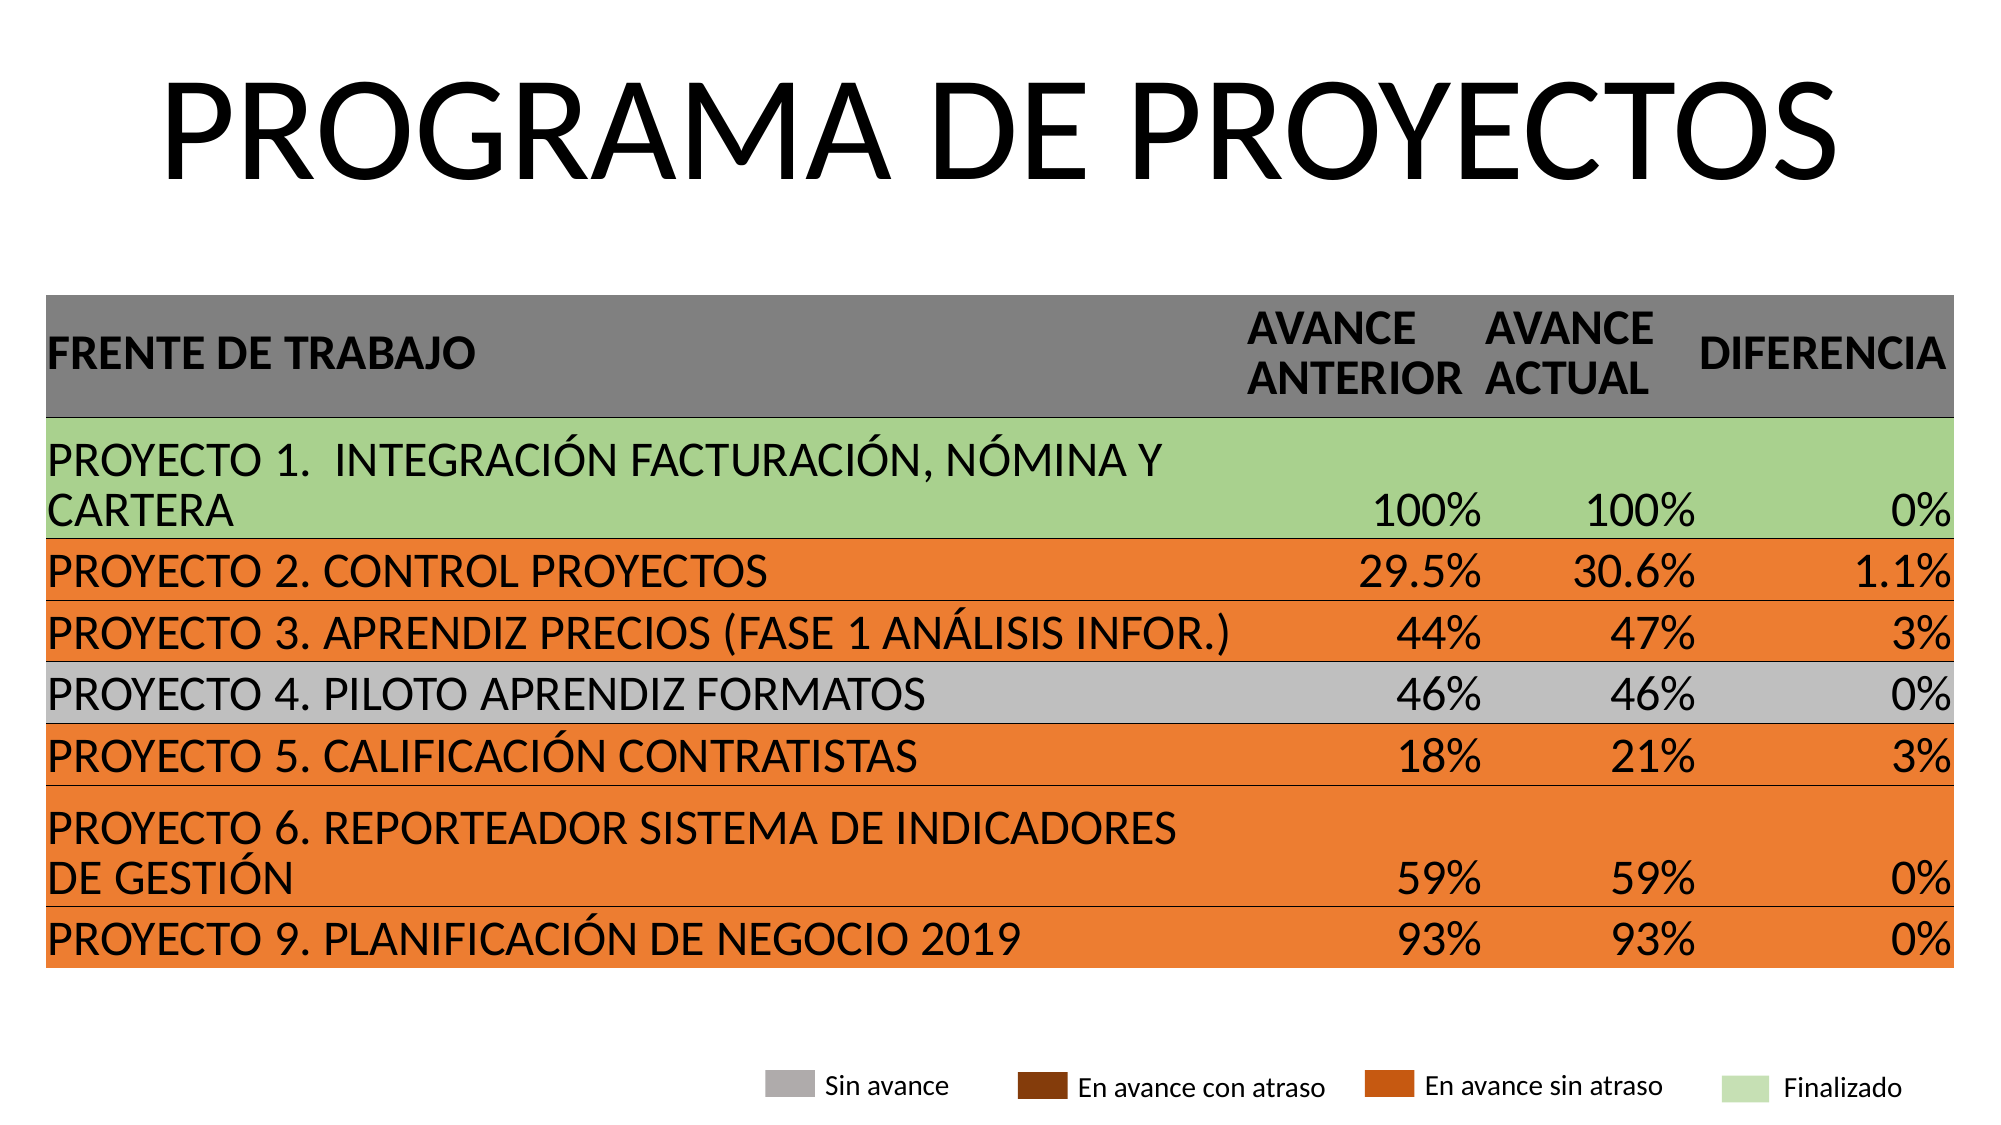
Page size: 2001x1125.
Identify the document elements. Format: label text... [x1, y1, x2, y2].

text_box [1721, 1075, 1769, 1103]
table_cell 100% [1484, 418, 1698, 538]
table_cell 3% [1698, 601, 1954, 661]
table_cell 46% [1484, 662, 1698, 723]
text_box En avance con atraso [1063, 1060, 1353, 1111]
table_cell PROYECTO 4. PILOTO APRENDIZ FORMATOS [46, 662, 1246, 723]
table_cell 59% [1484, 786, 1698, 906]
table_cell 0% [1698, 418, 1954, 538]
text_box PROGRAMA DE PROYECTOS [92, 22, 1908, 218]
table_cell 93% [1246, 907, 1484, 968]
table_cell PROYECTO 5. CALIFICACIÓN CONTRATISTAS [46, 724, 1246, 785]
table_cell 93% [1484, 907, 1698, 968]
table_header FRENTE DE TRABAJO [46, 295, 1246, 417]
table_cell 1.1% [1698, 539, 1954, 600]
table_cell PROYECTO 2. CONTROL PROYECTOS [46, 539, 1246, 600]
table_cell 0% [1698, 662, 1954, 723]
table_cell 0% [1698, 907, 1954, 968]
table_cell 3% [1698, 724, 1954, 785]
table_cell PROYECTO 3. APRENDIZ PRECIOS (FASE 1 ANÁLISIS INFOR.) [46, 601, 1246, 661]
text_box [764, 1069, 810, 1098]
table_cell PROYECTO 9. PLANIFICACIÓN DE NEGOCIO 2019 [46, 907, 1246, 968]
table_header AVANCE ACTUAL [1484, 295, 1698, 417]
table_cell 0% [1698, 786, 1954, 906]
table_cell 100% [1246, 418, 1484, 538]
table_cell 21% [1484, 724, 1698, 785]
table_cell 30.6% [1484, 539, 1698, 600]
table_cell 18% [1246, 724, 1484, 785]
table_cell PROYECTO 1. INTEGRACIÓN FACTURACIÓN, NÓMINA Y CARTERA [46, 418, 1246, 538]
table_cell 47% [1484, 601, 1698, 661]
table_cell PROYECTO 6. REPORTEADOR SISTEMA DE INDICADORES DE GESTIÓN [46, 786, 1246, 906]
table_header DIFERENCIA [1698, 295, 1954, 417]
table_header AVANCE ANTERIOR [1246, 295, 1484, 417]
table_cell 59% [1246, 786, 1484, 906]
text_box Finalizado [1769, 1060, 1922, 1111]
text_box En avance sin atraso [1409, 1058, 1700, 1109]
table_cell 44% [1246, 601, 1484, 661]
table_cell 46% [1246, 662, 1484, 723]
text_box [1364, 1069, 1409, 1098]
text_box Sin avance [810, 1058, 1100, 1109]
table_cell 29.5% [1246, 539, 1484, 600]
